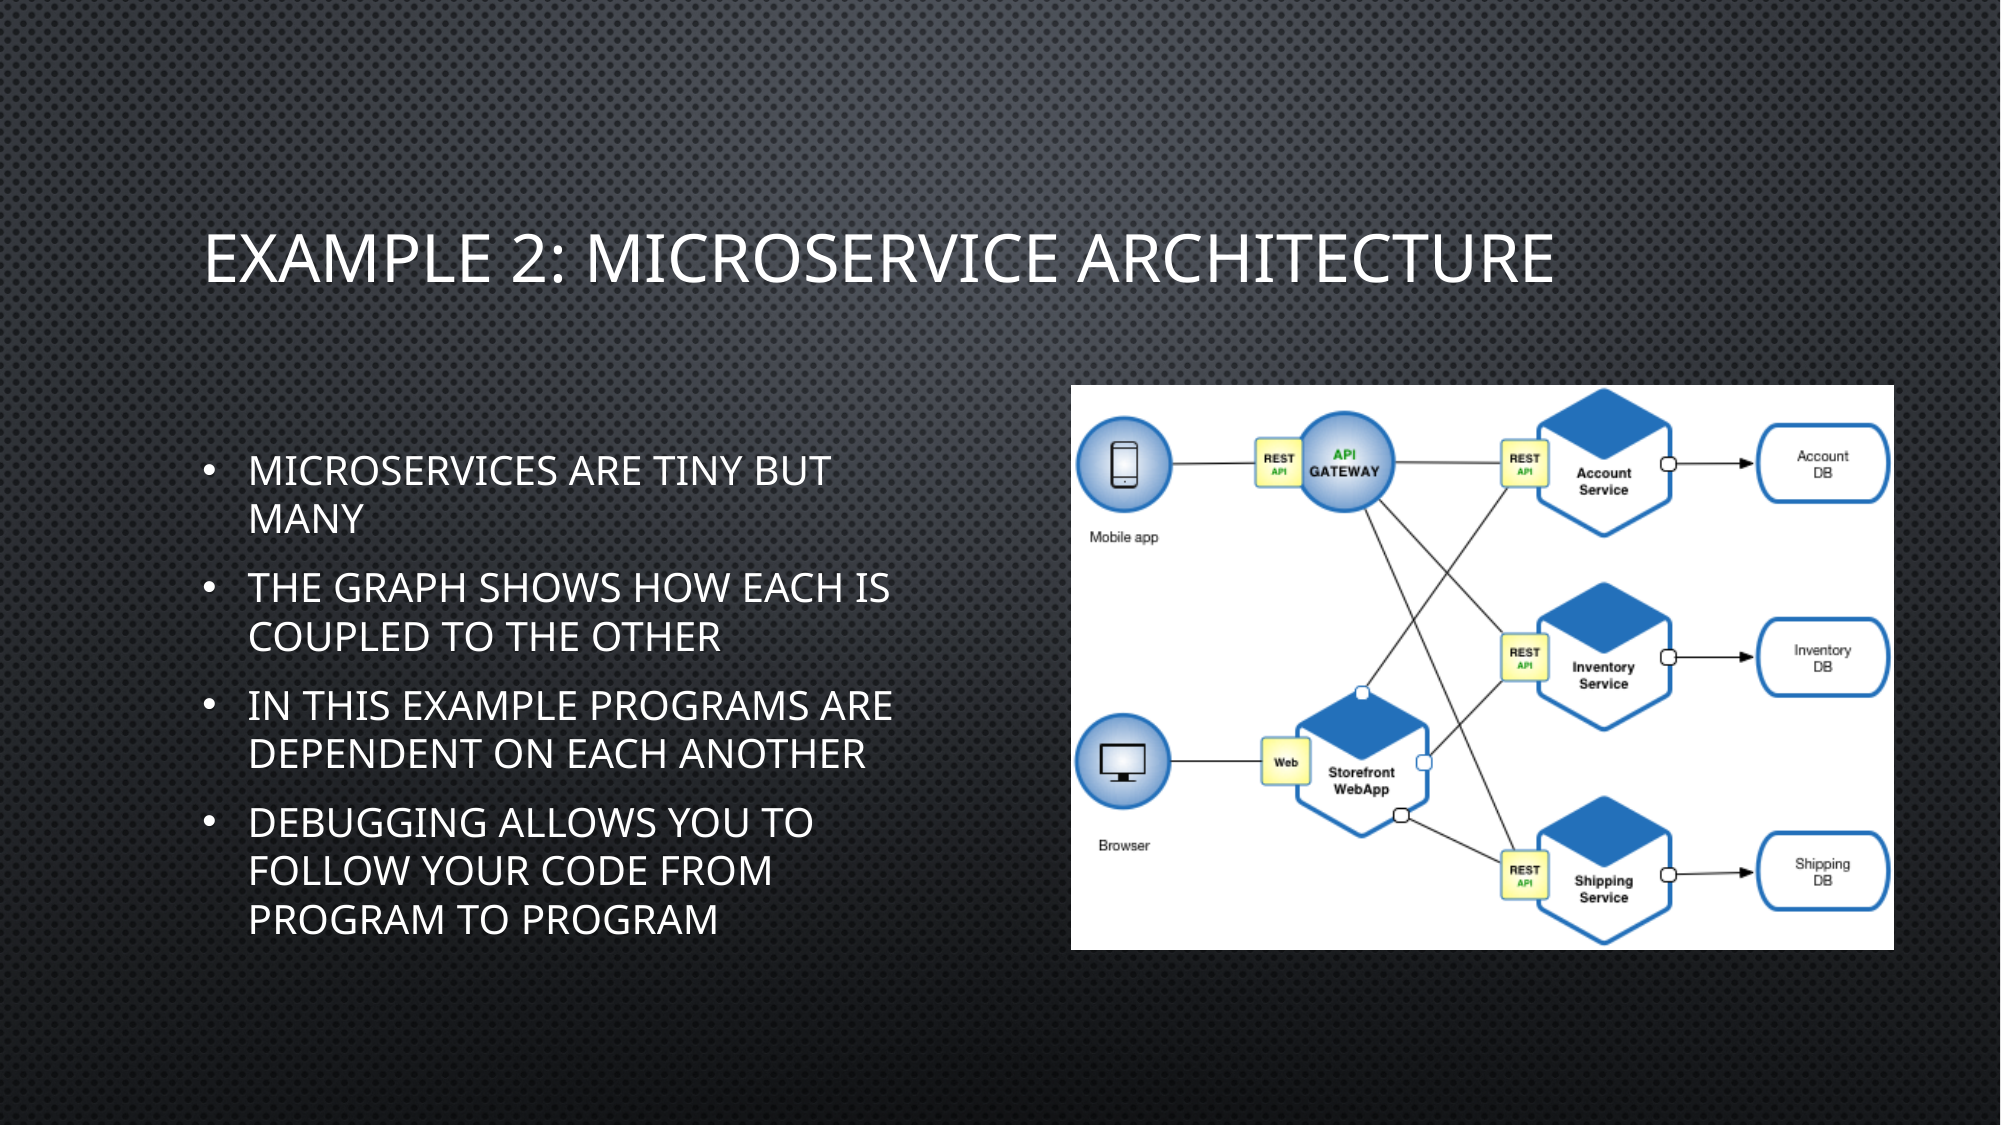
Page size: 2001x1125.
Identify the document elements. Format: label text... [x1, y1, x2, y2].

picture [1071, 385, 1895, 951]
title Example 2: Microservice Architecture [187, 99, 1813, 413]
list Microservices are tiny but many The graph shows how each is coupled to the other In this example programs are dependent on each another Debugging allows you to follow your code from program to program [187, 437, 971, 950]
